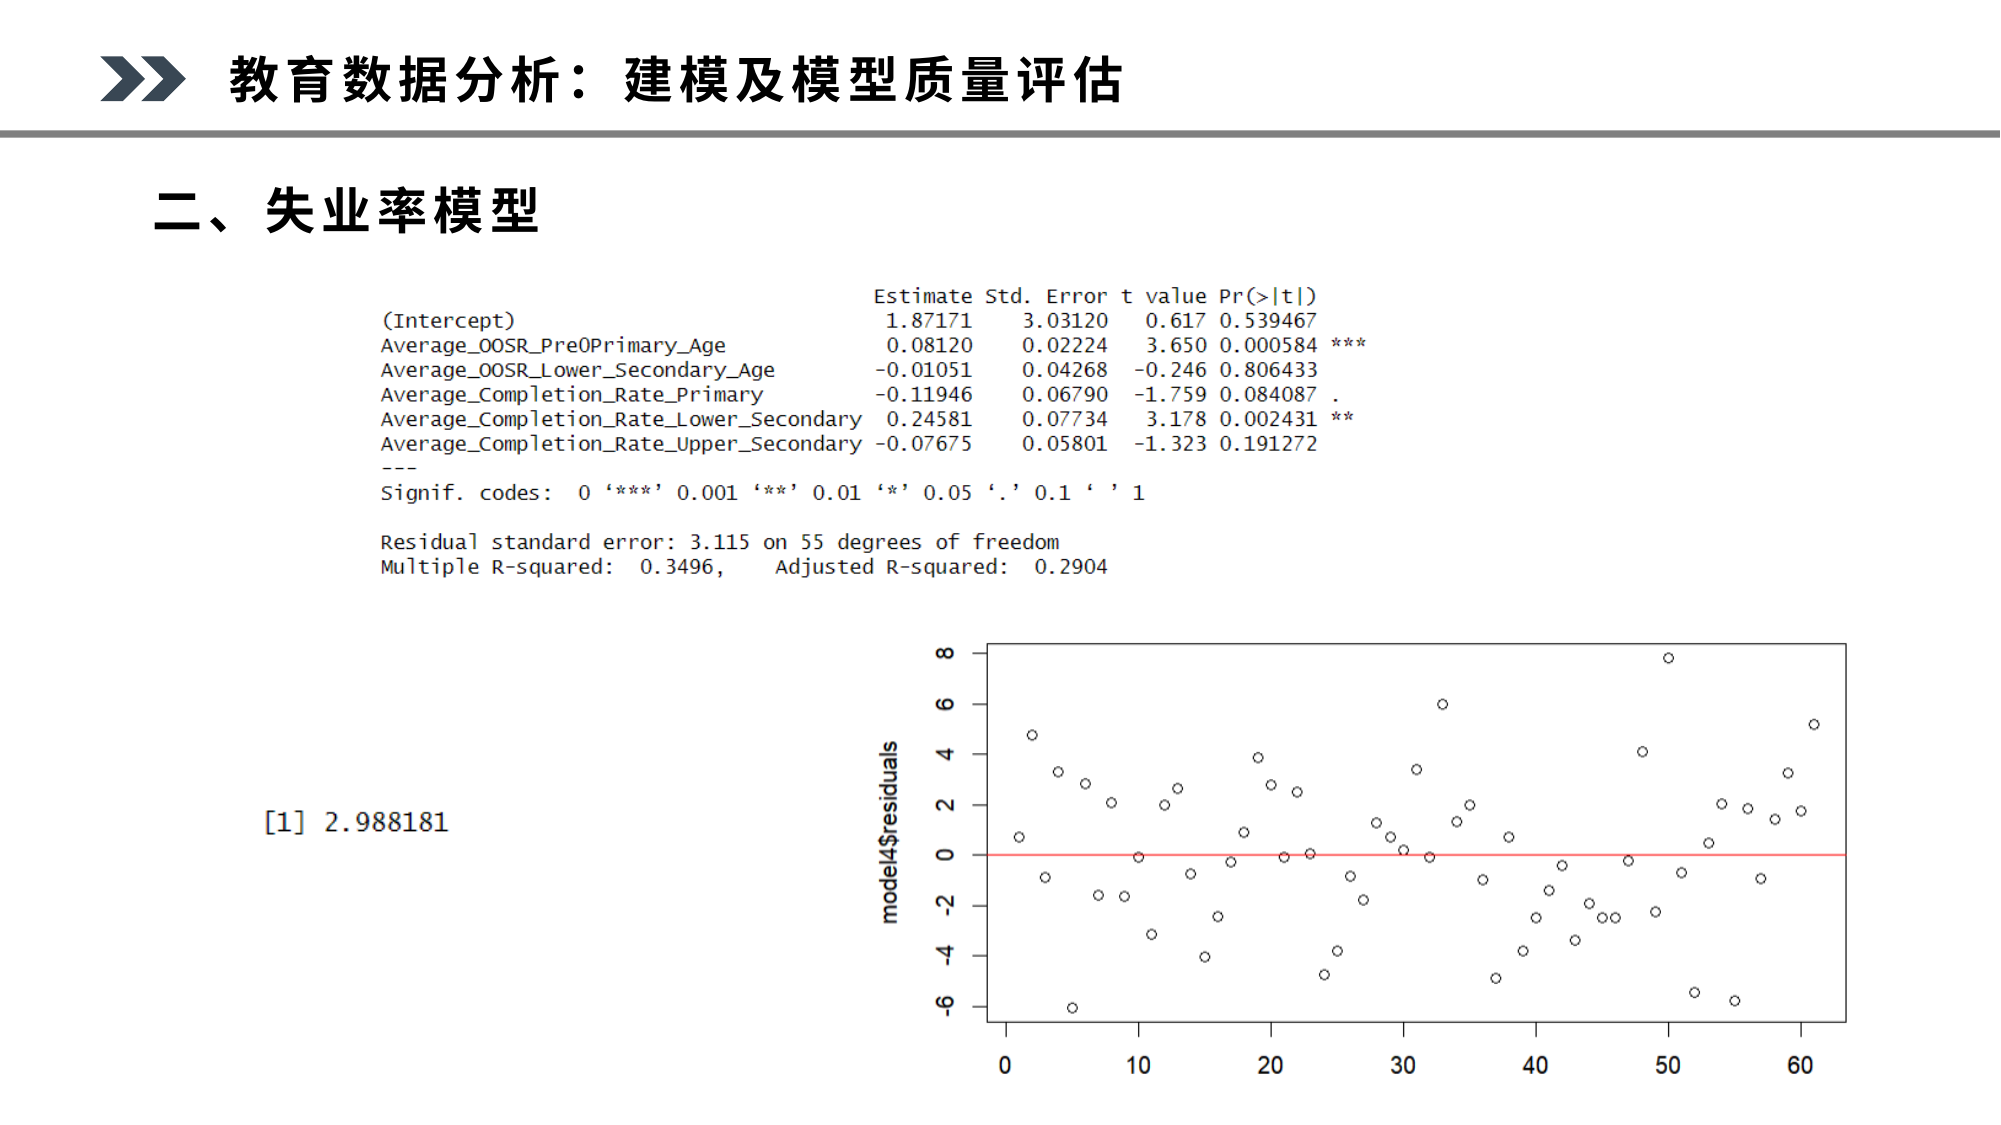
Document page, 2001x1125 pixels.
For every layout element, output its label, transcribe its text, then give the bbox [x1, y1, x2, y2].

picture [252, 790, 490, 846]
text_box 教育数据分析：建模及模型质量评估 [208, 37, 1145, 119]
picture [870, 641, 1853, 1088]
picture [370, 281, 1370, 580]
text_box [0, 129, 2000, 139]
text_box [100, 56, 186, 102]
text_box 二、失业率模型 [131, 168, 562, 250]
